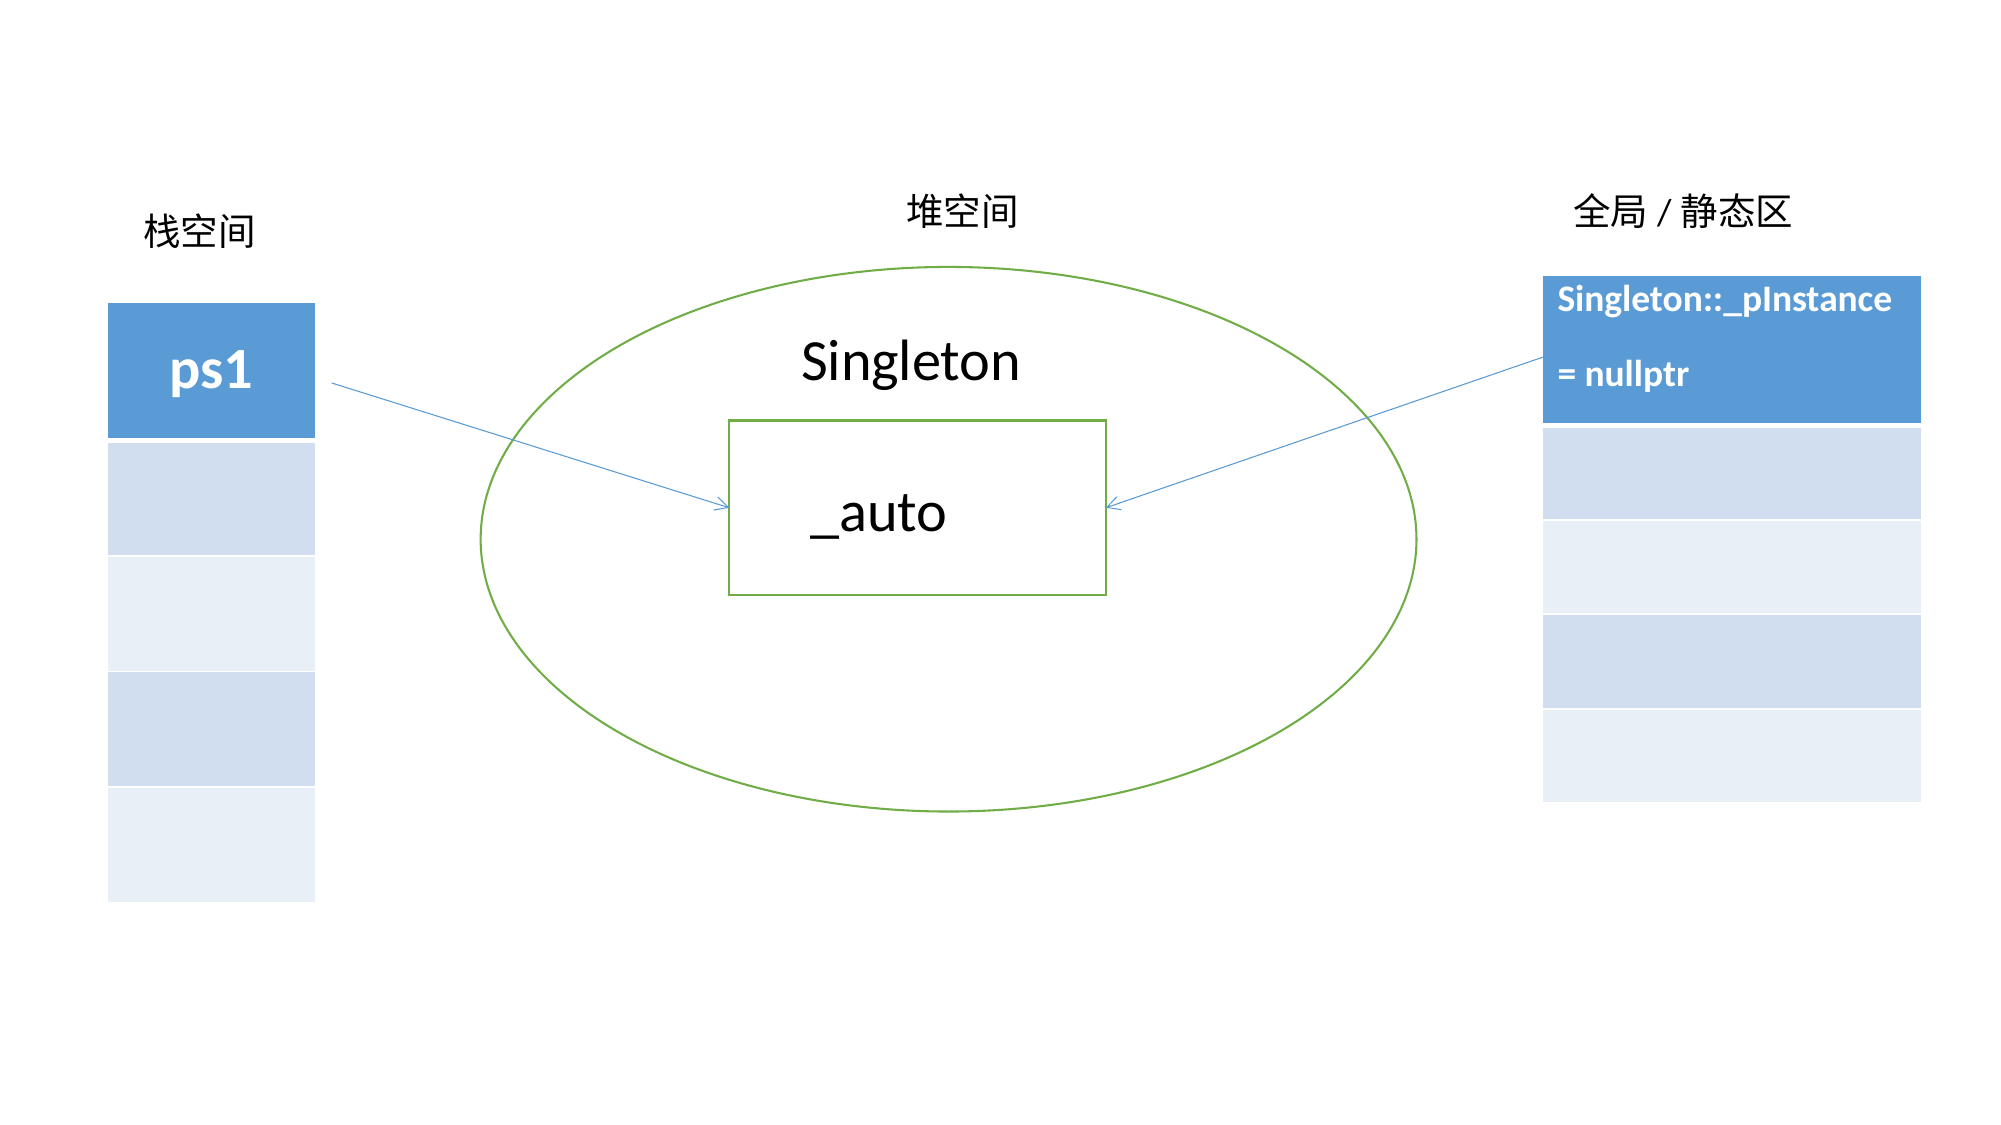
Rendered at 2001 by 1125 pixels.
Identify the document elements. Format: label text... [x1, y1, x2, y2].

text_box Singleton [786, 314, 1072, 400]
table_header ps1 [108, 303, 315, 438]
text_box 堆空间 [729, 180, 1168, 241]
table_cell [1543, 710, 1921, 802]
table_header Singleton::_pInstance = nullptr [1543, 276, 1921, 423]
table_cell [1543, 615, 1921, 708]
table_cell [1543, 521, 1921, 613]
table_cell [108, 443, 315, 555]
text_box [564, 265, 1291, 419]
text_box [479, 508, 1418, 813]
table_cell [1543, 428, 1921, 519]
table_cell [108, 672, 315, 786]
table_cell [108, 788, 315, 902]
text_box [331, 382, 730, 508]
text_box _auto [728, 419, 1107, 596]
text_box 全局/静态区 [1489, 180, 1942, 241]
text_box 栈空间 [102, 200, 360, 261]
table_cell [108, 557, 315, 671]
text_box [1105, 352, 1558, 508]
